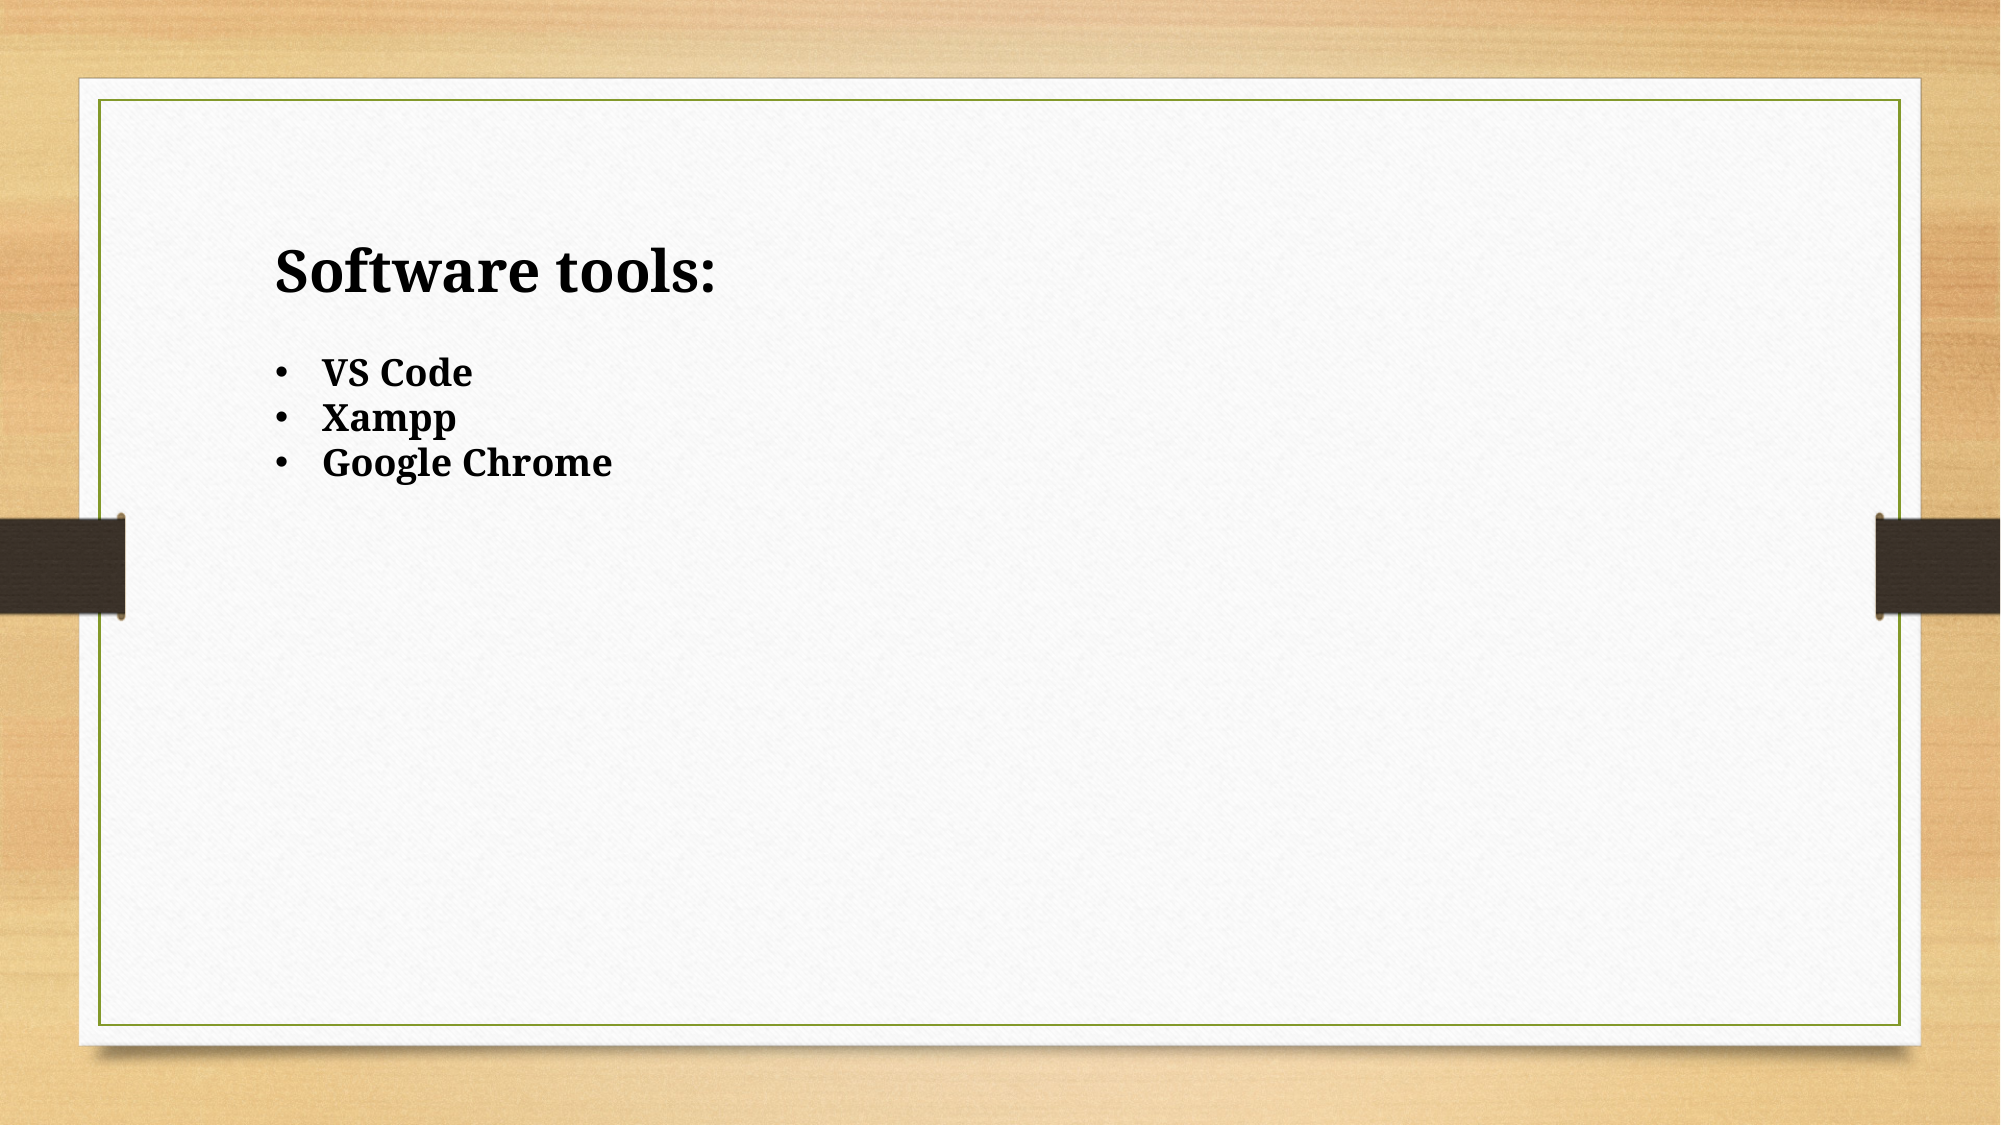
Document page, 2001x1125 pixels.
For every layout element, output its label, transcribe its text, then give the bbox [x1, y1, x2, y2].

picture [0, 0, 2001, 1125]
text_box Software tools: VS Code Xampp Google Chrome [260, 226, 1653, 897]
